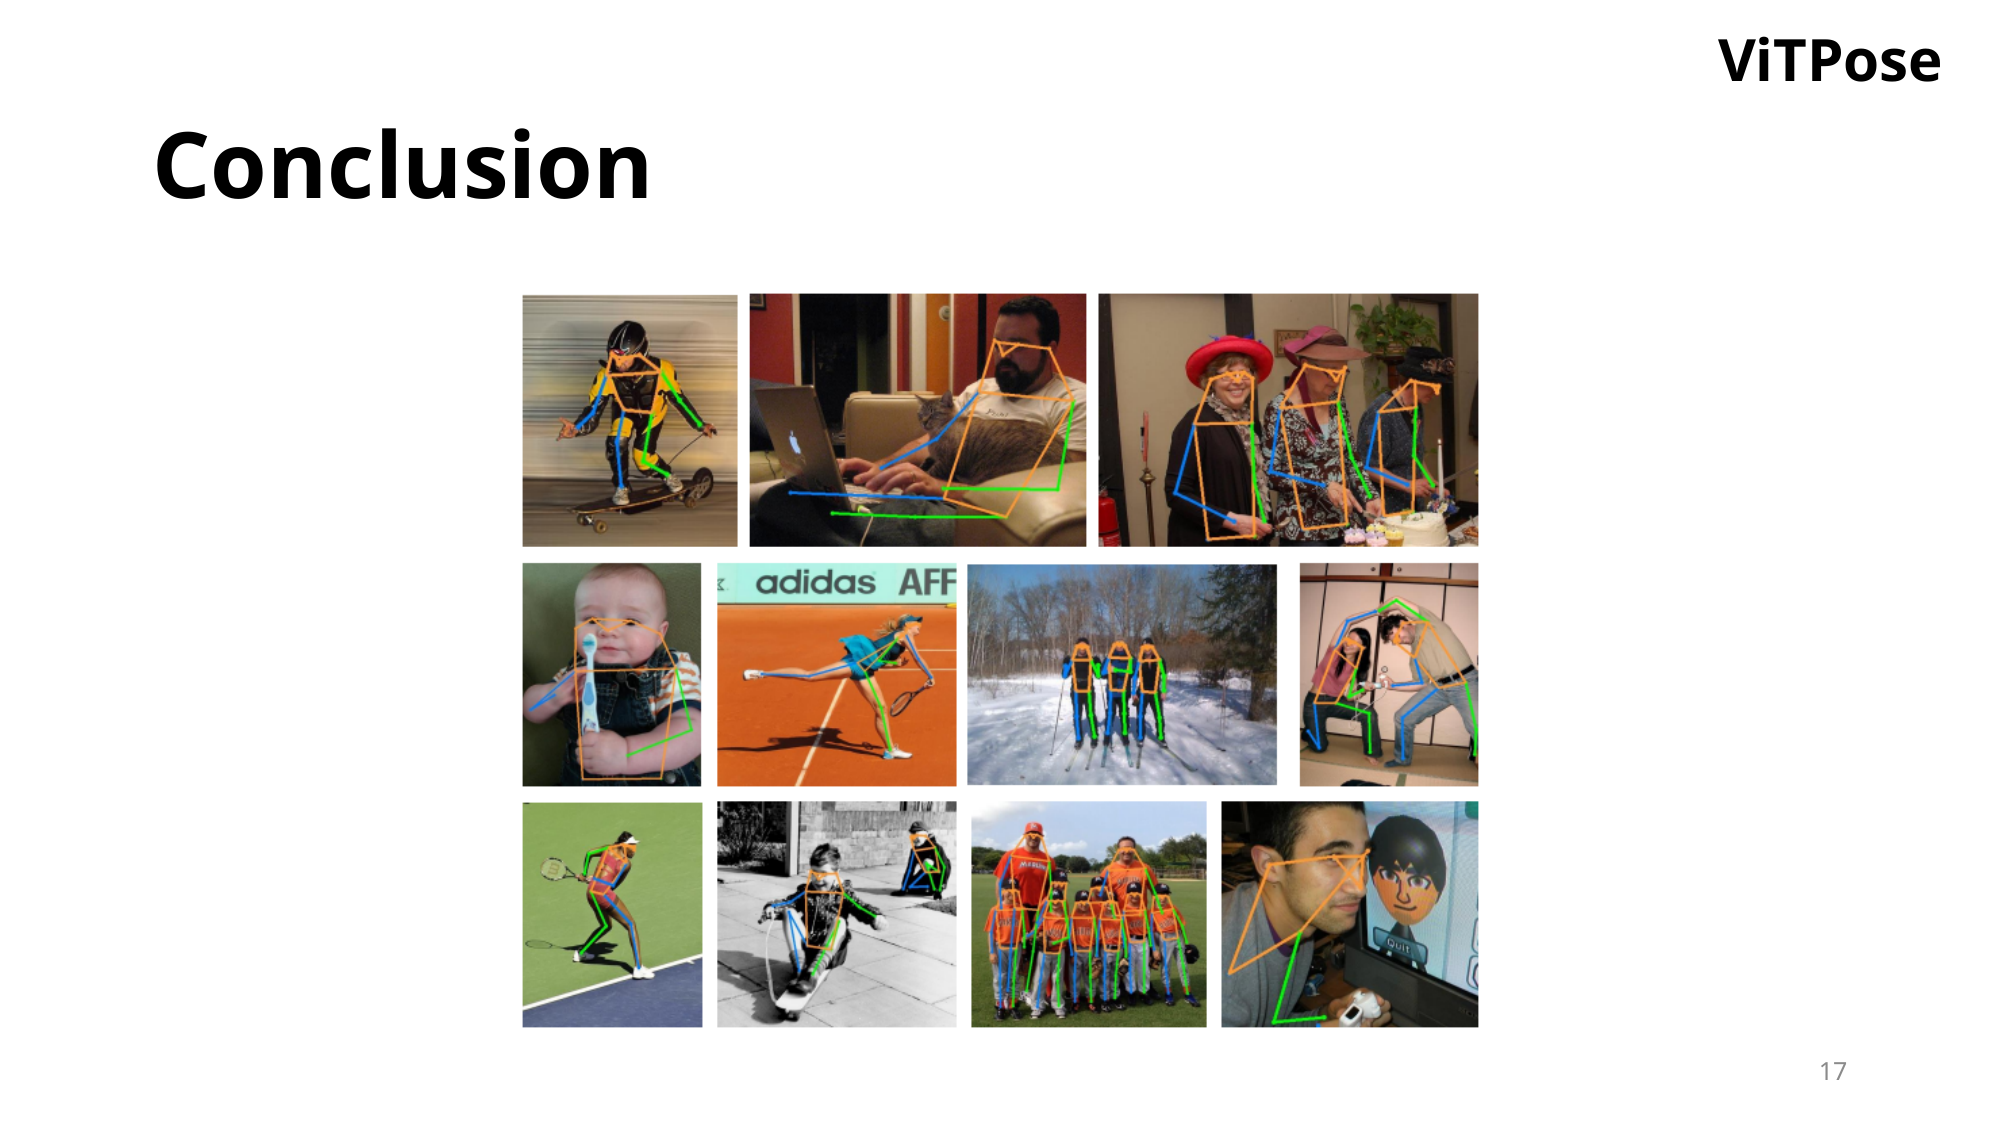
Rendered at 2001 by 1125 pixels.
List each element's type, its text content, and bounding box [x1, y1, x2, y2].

slide_number 17 [1412, 1042, 1863, 1103]
title Conclusion [137, 59, 1863, 278]
text_box ViTPose [1661, 0, 2000, 127]
picture [512, 283, 1488, 1037]
